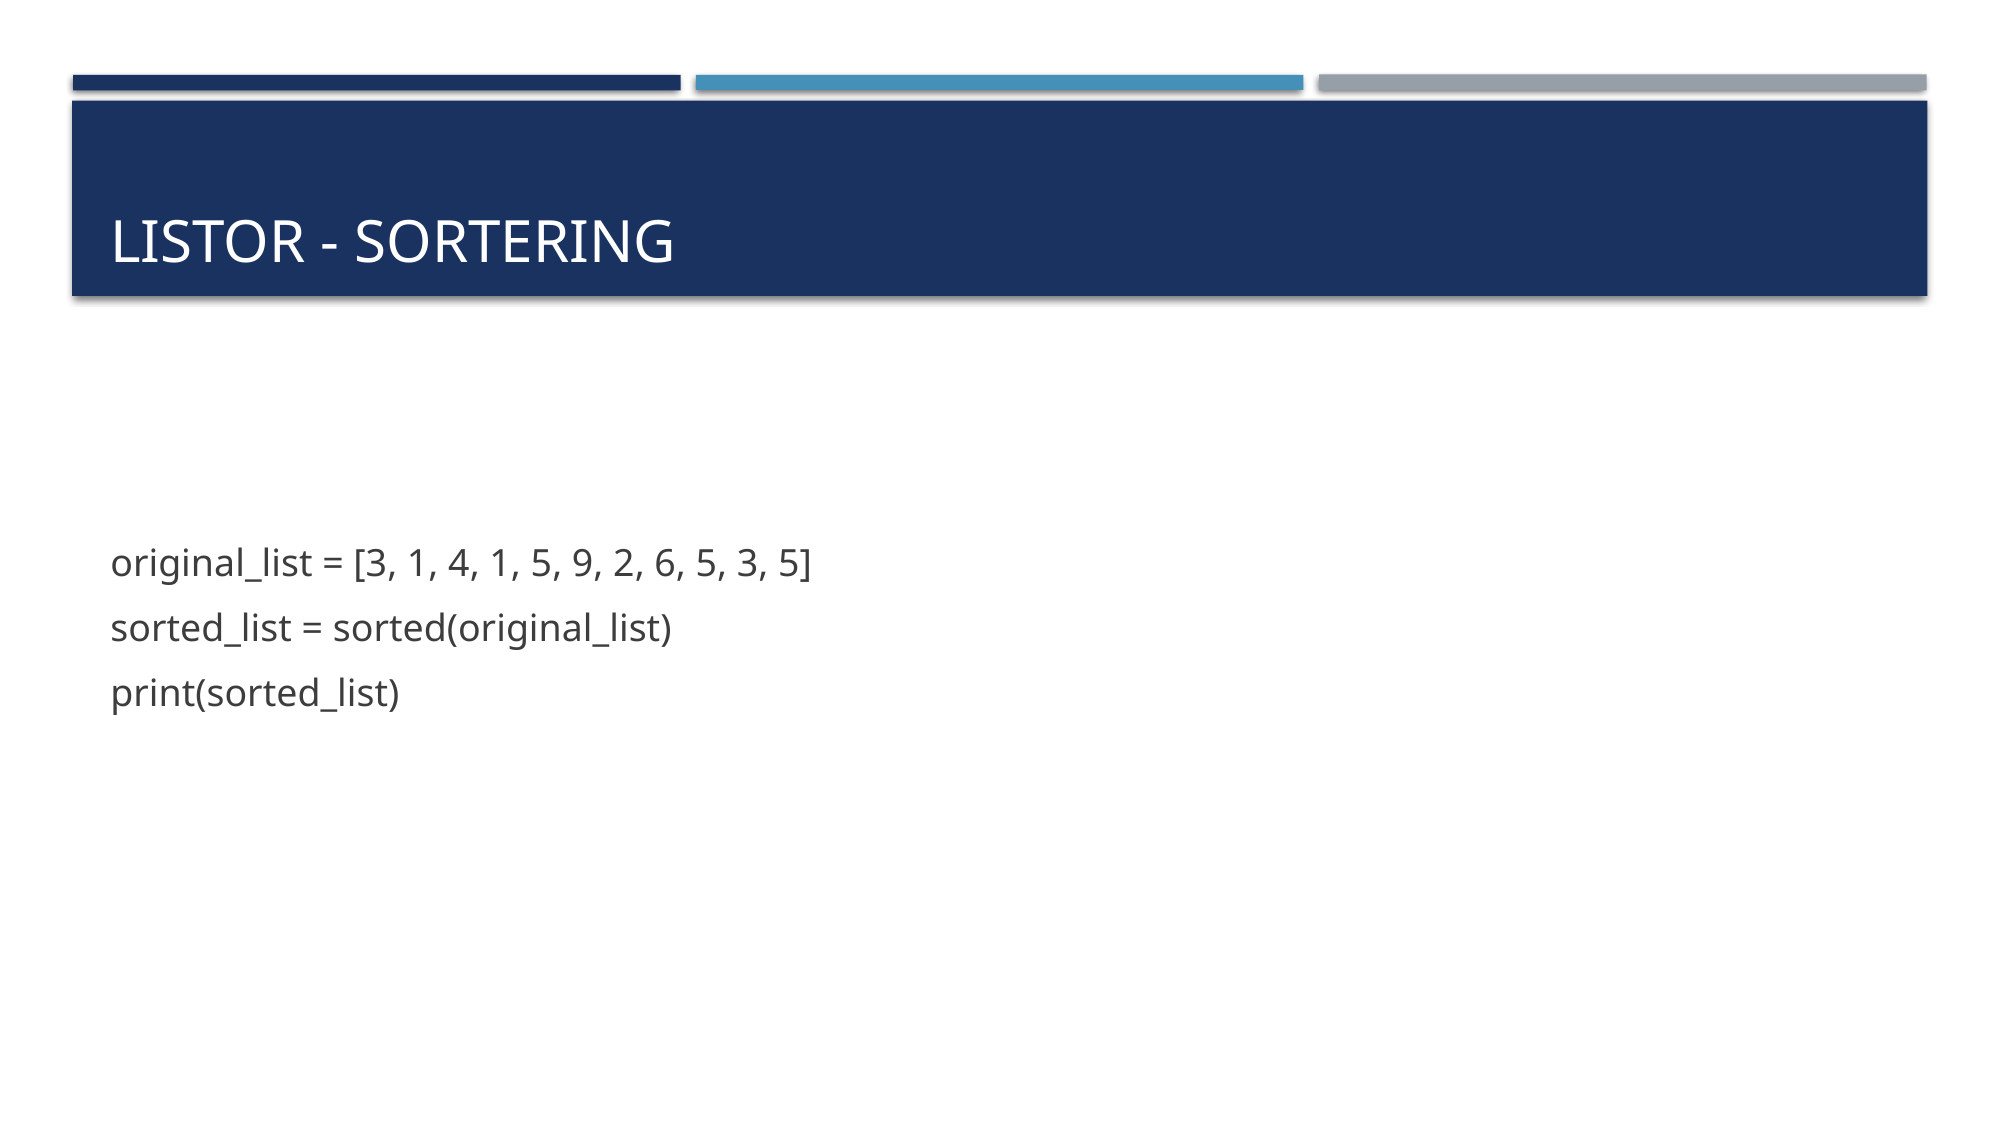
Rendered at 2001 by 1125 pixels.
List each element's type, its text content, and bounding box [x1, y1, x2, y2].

title Listor - sortering [95, 115, 1905, 282]
list original_list = [3, 1, 4, 1, 5, 9, 2, 6, 5, 3, 5] sorted_list = sorted(original_list) print(sorted_list) [95, 357, 1905, 962]
